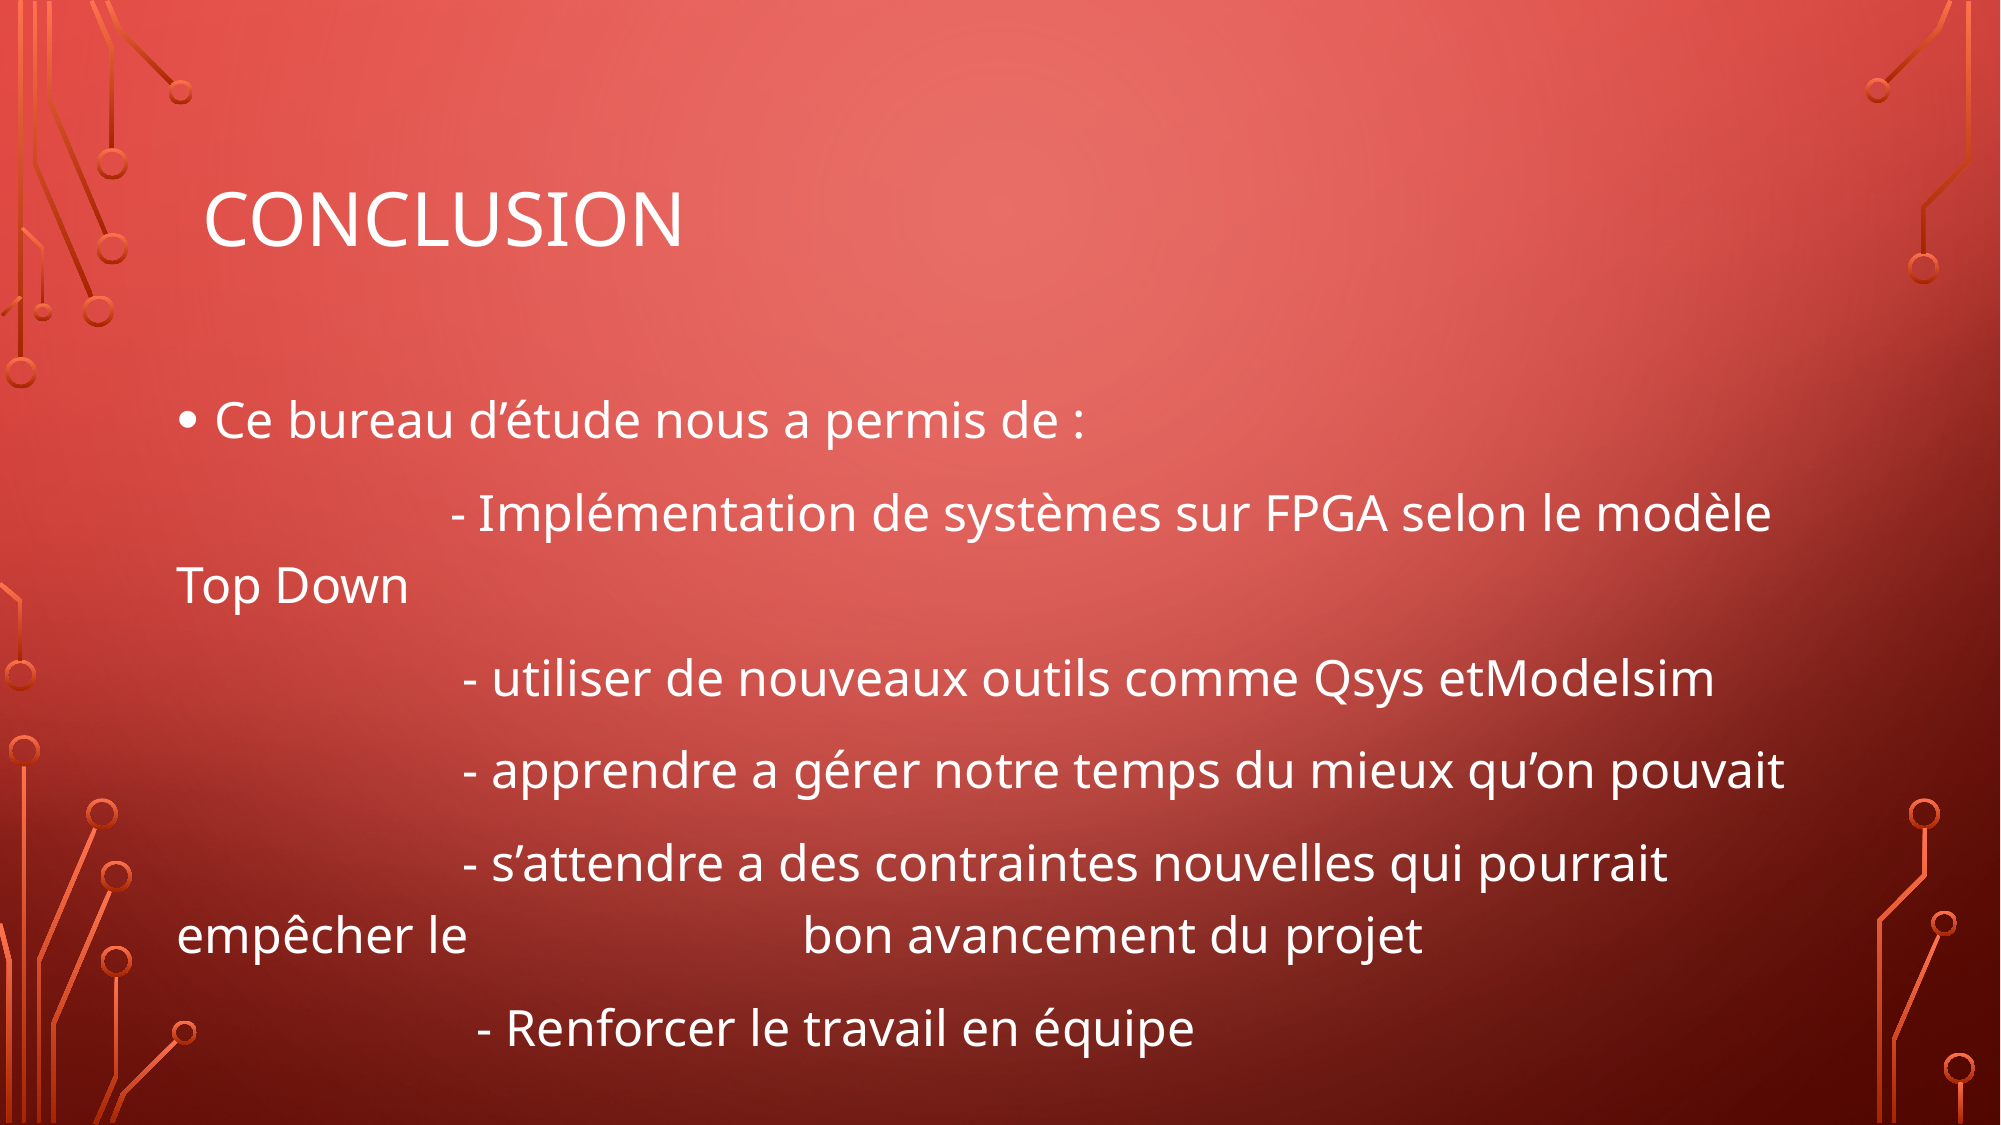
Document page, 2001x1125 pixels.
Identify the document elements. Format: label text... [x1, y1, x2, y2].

title Conclusion [187, 101, 1813, 344]
list Ce bureau d’étude nous a permis de : - Implémentation de systèmes sur FPGA selon le modèle Top Down - utiliser de nouveaux outils comme Qsys etModelsim - apprendre a gérer notre temps du mieux qu’on pouvait - s’attendre a des contraintes nouvelles qui pourrait empêcher le bon avancement du projet - Renforcer le travail en équipe [161, 369, 1813, 1072]
